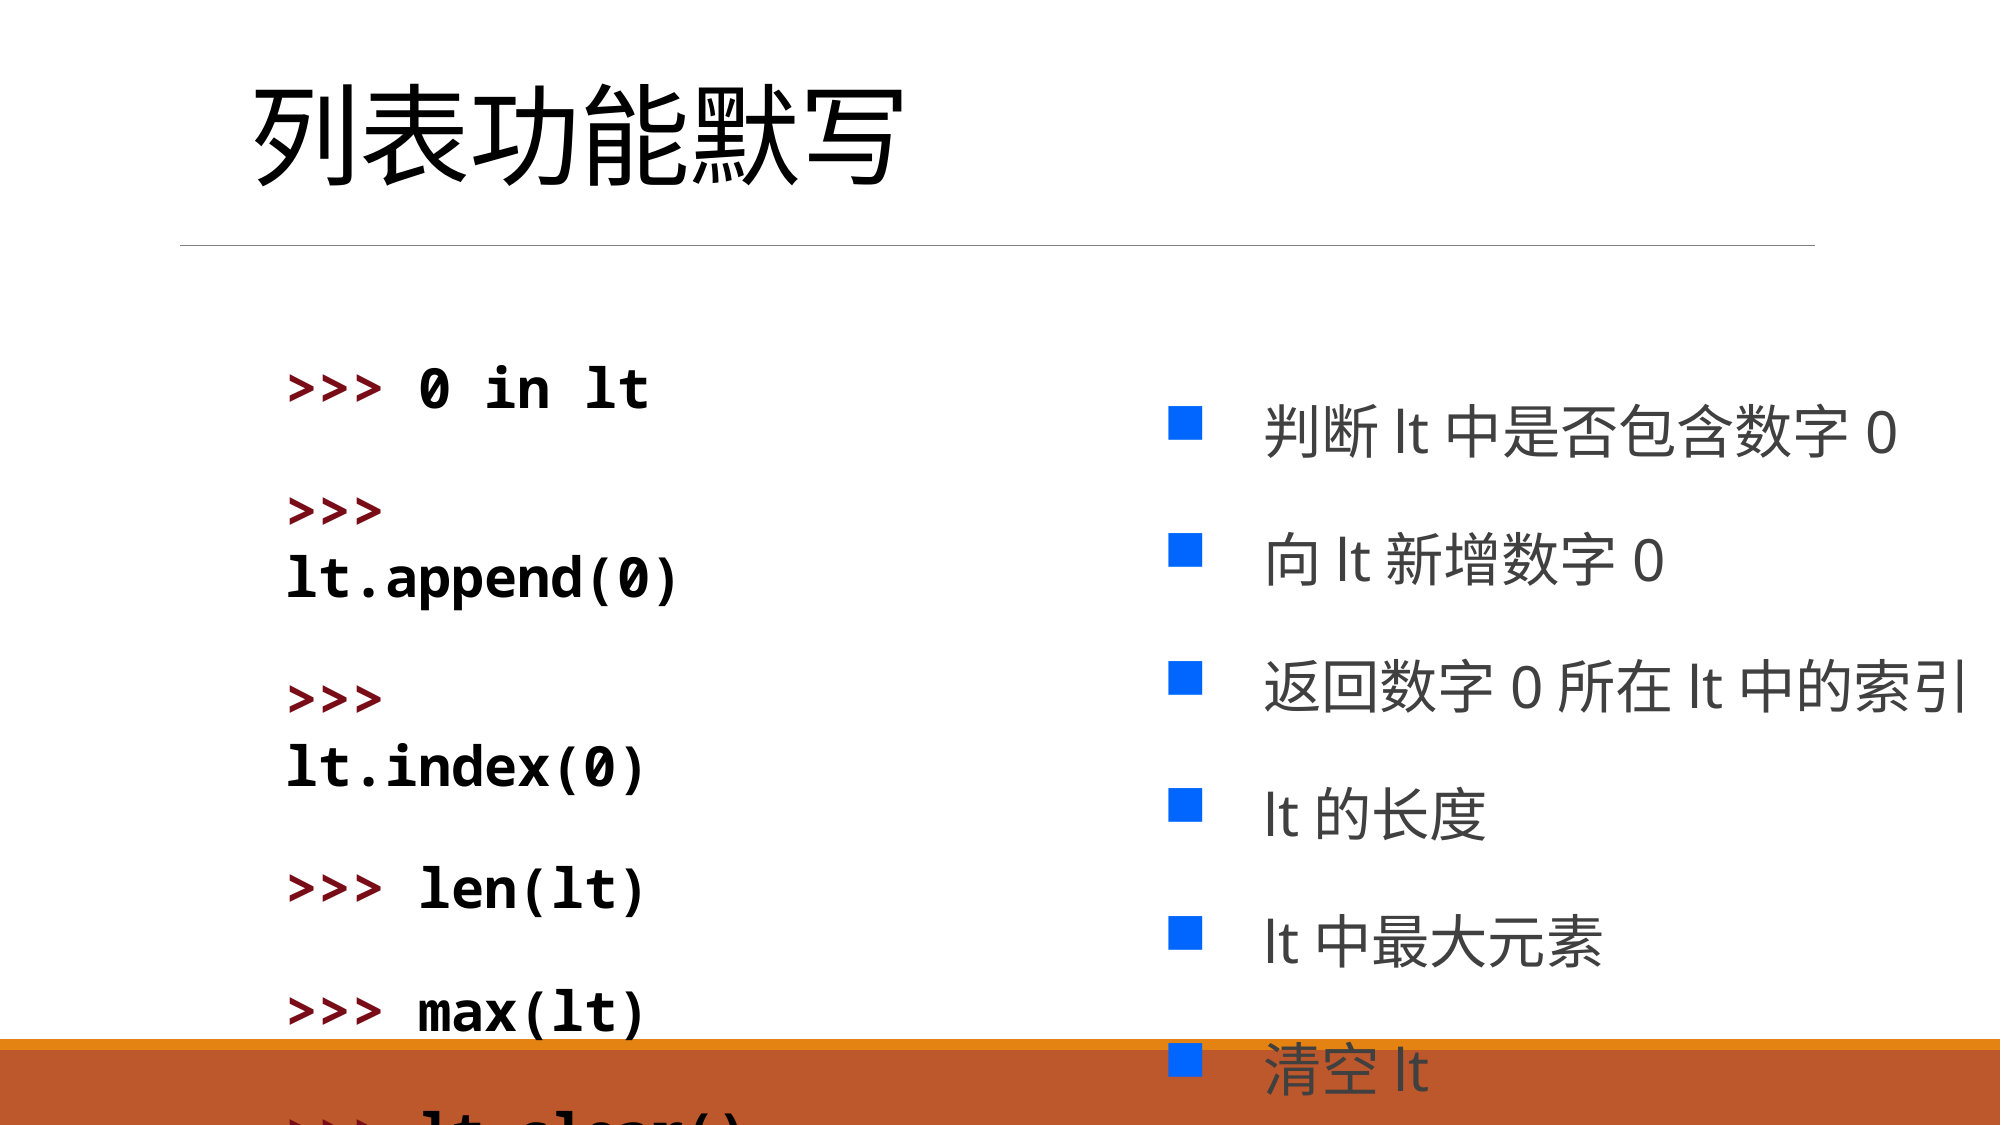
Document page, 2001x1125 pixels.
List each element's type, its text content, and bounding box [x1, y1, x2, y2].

title 列表功能默写 [246, 63, 1016, 255]
list 判断lt中是否包含数字0 向lt新增数字0 返回数字0所在lt中的索引 lt的长度 lt中最大元素 清空lt [1160, 392, 2000, 1104]
text_box >>> 0 in lt >>> lt.append(0) >>> lt.index(0) >>> len(lt) >>> max(lt) >>> lt.clear() [282, 350, 778, 1125]
